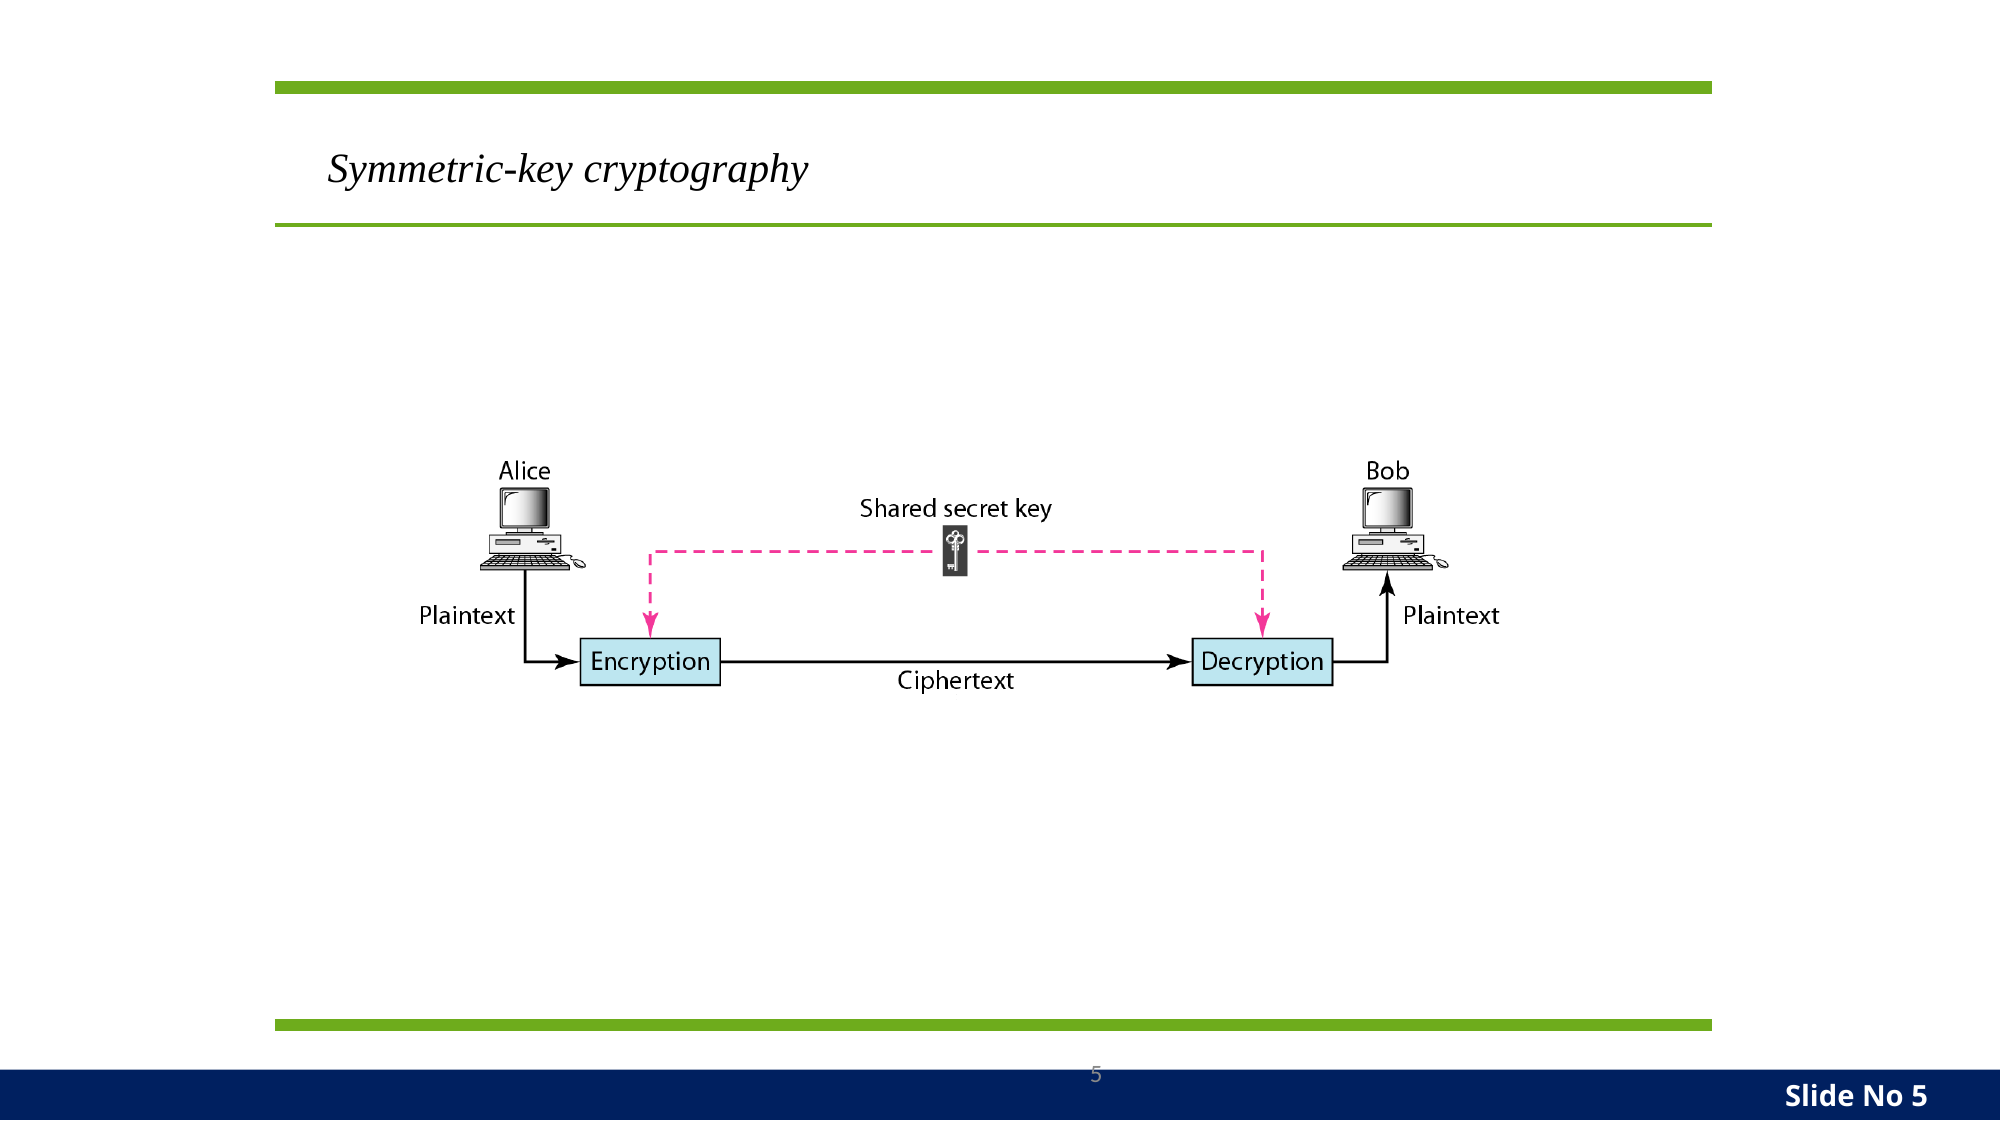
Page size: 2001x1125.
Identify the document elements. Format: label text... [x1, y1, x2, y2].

picture [418, 457, 1501, 701]
text_box Symmetric-key cryptography [299, 124, 828, 200]
slide_number ‹#› [1074, 1042, 1425, 1103]
